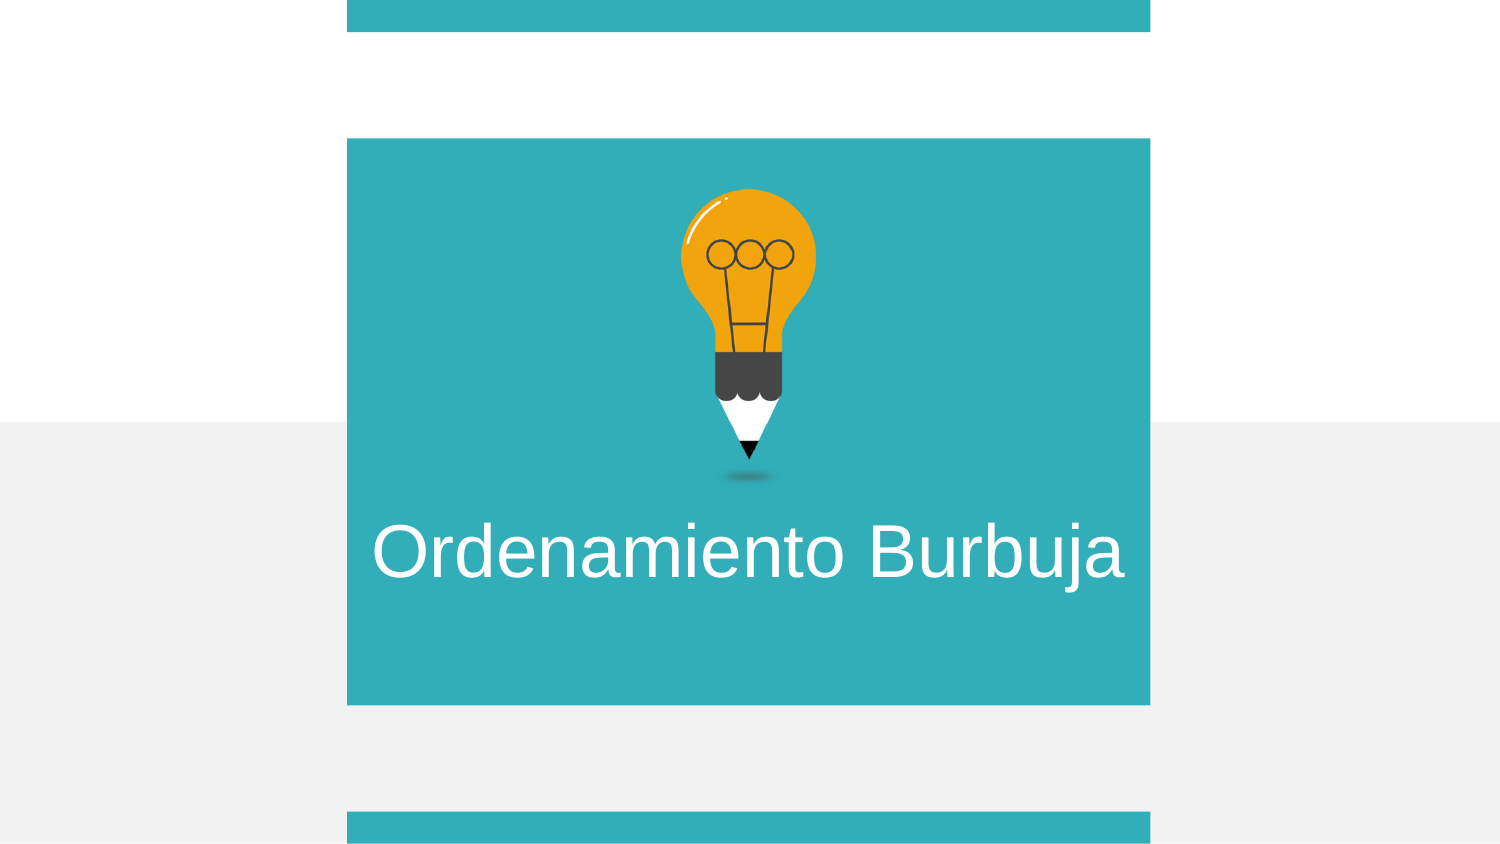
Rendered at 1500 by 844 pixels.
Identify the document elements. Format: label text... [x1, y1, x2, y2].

list Ordenamiento Burbuja [347, 500, 1151, 595]
picture [681, 189, 816, 487]
